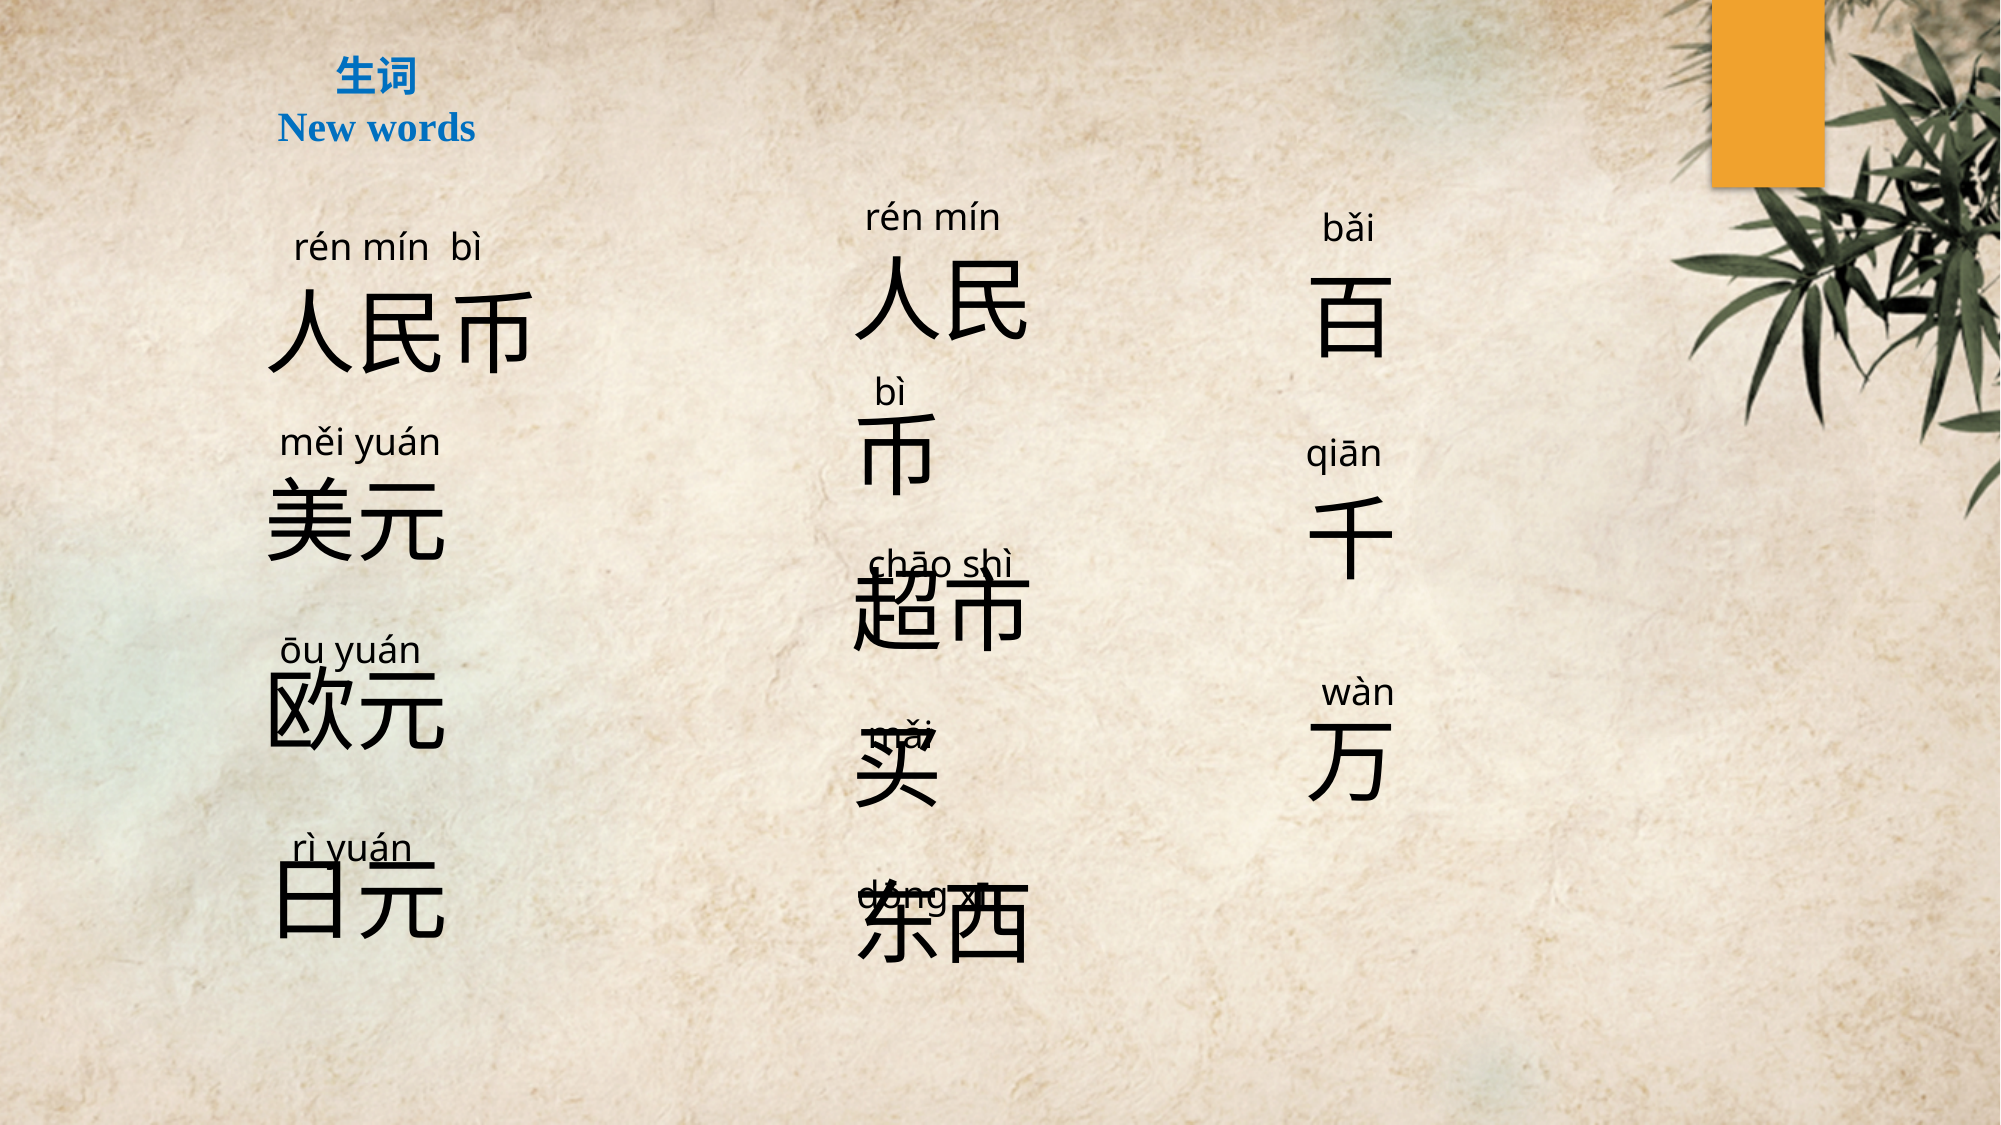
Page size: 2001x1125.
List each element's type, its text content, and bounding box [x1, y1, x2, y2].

text_box rì yuán [276, 816, 477, 877]
text_box wàn [1306, 660, 1432, 720]
text_box bǎi [1306, 196, 1407, 257]
text_box qiān [1290, 421, 1416, 482]
text_box chāo shì [852, 532, 1078, 592]
text_box 百 千 万 [1290, 185, 1528, 820]
text_box bì [849, 361, 932, 421]
text_box ōu yuán [264, 618, 465, 678]
text_box 生词 New words [249, 42, 504, 158]
text_box 人民 币 超市 买 东西 [836, 234, 1073, 982]
text_box 人民币 美元 欧元 日元 [249, 234, 640, 958]
picture [0, 0, 2001, 1125]
text_box dōnɡ xī [841, 863, 1067, 923]
text_box rén mín [849, 185, 1150, 246]
text_box rén mín bì [278, 215, 579, 275]
text_box mǎi [852, 703, 953, 764]
text_box měi yuán [264, 410, 490, 470]
